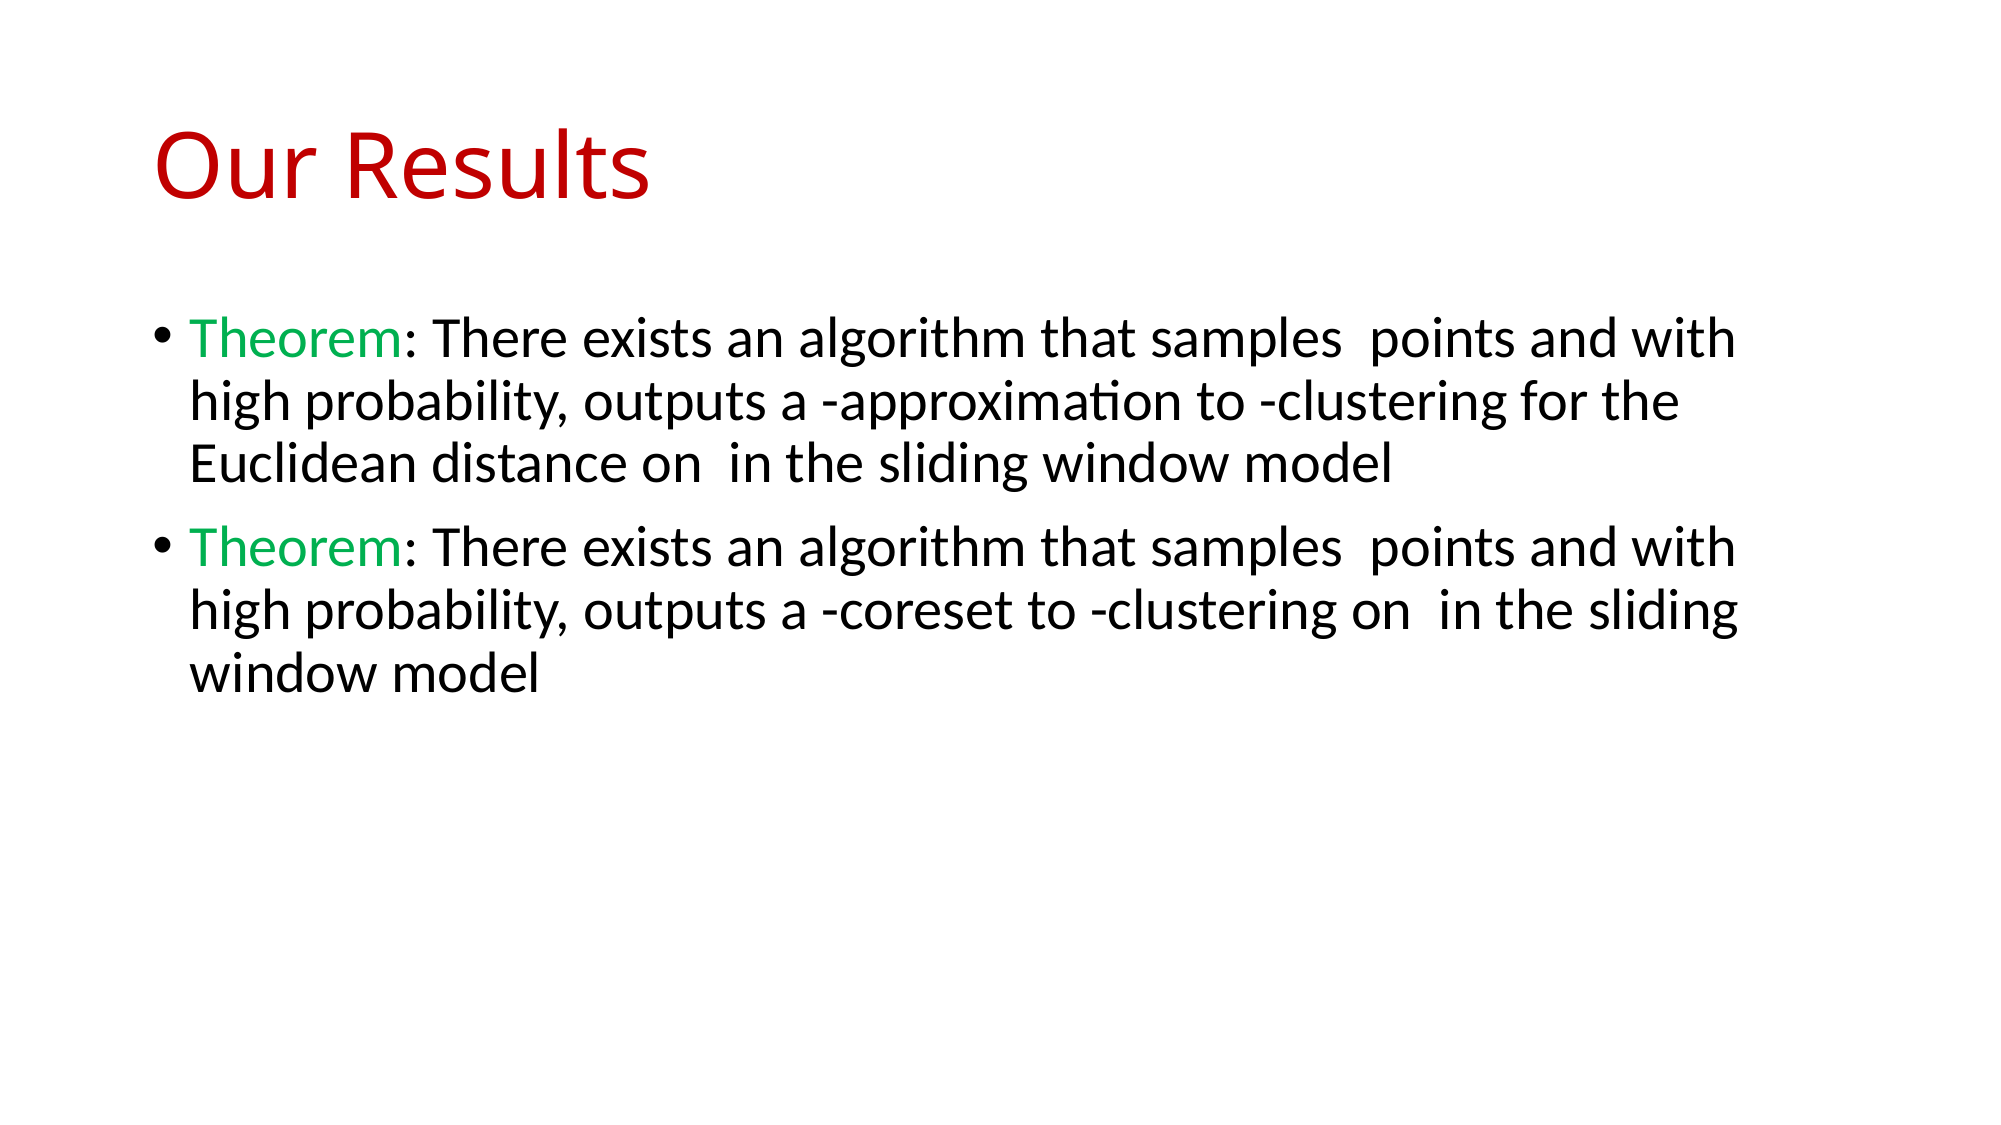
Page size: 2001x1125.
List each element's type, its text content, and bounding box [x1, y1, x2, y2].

title Our Results [137, 59, 1863, 278]
